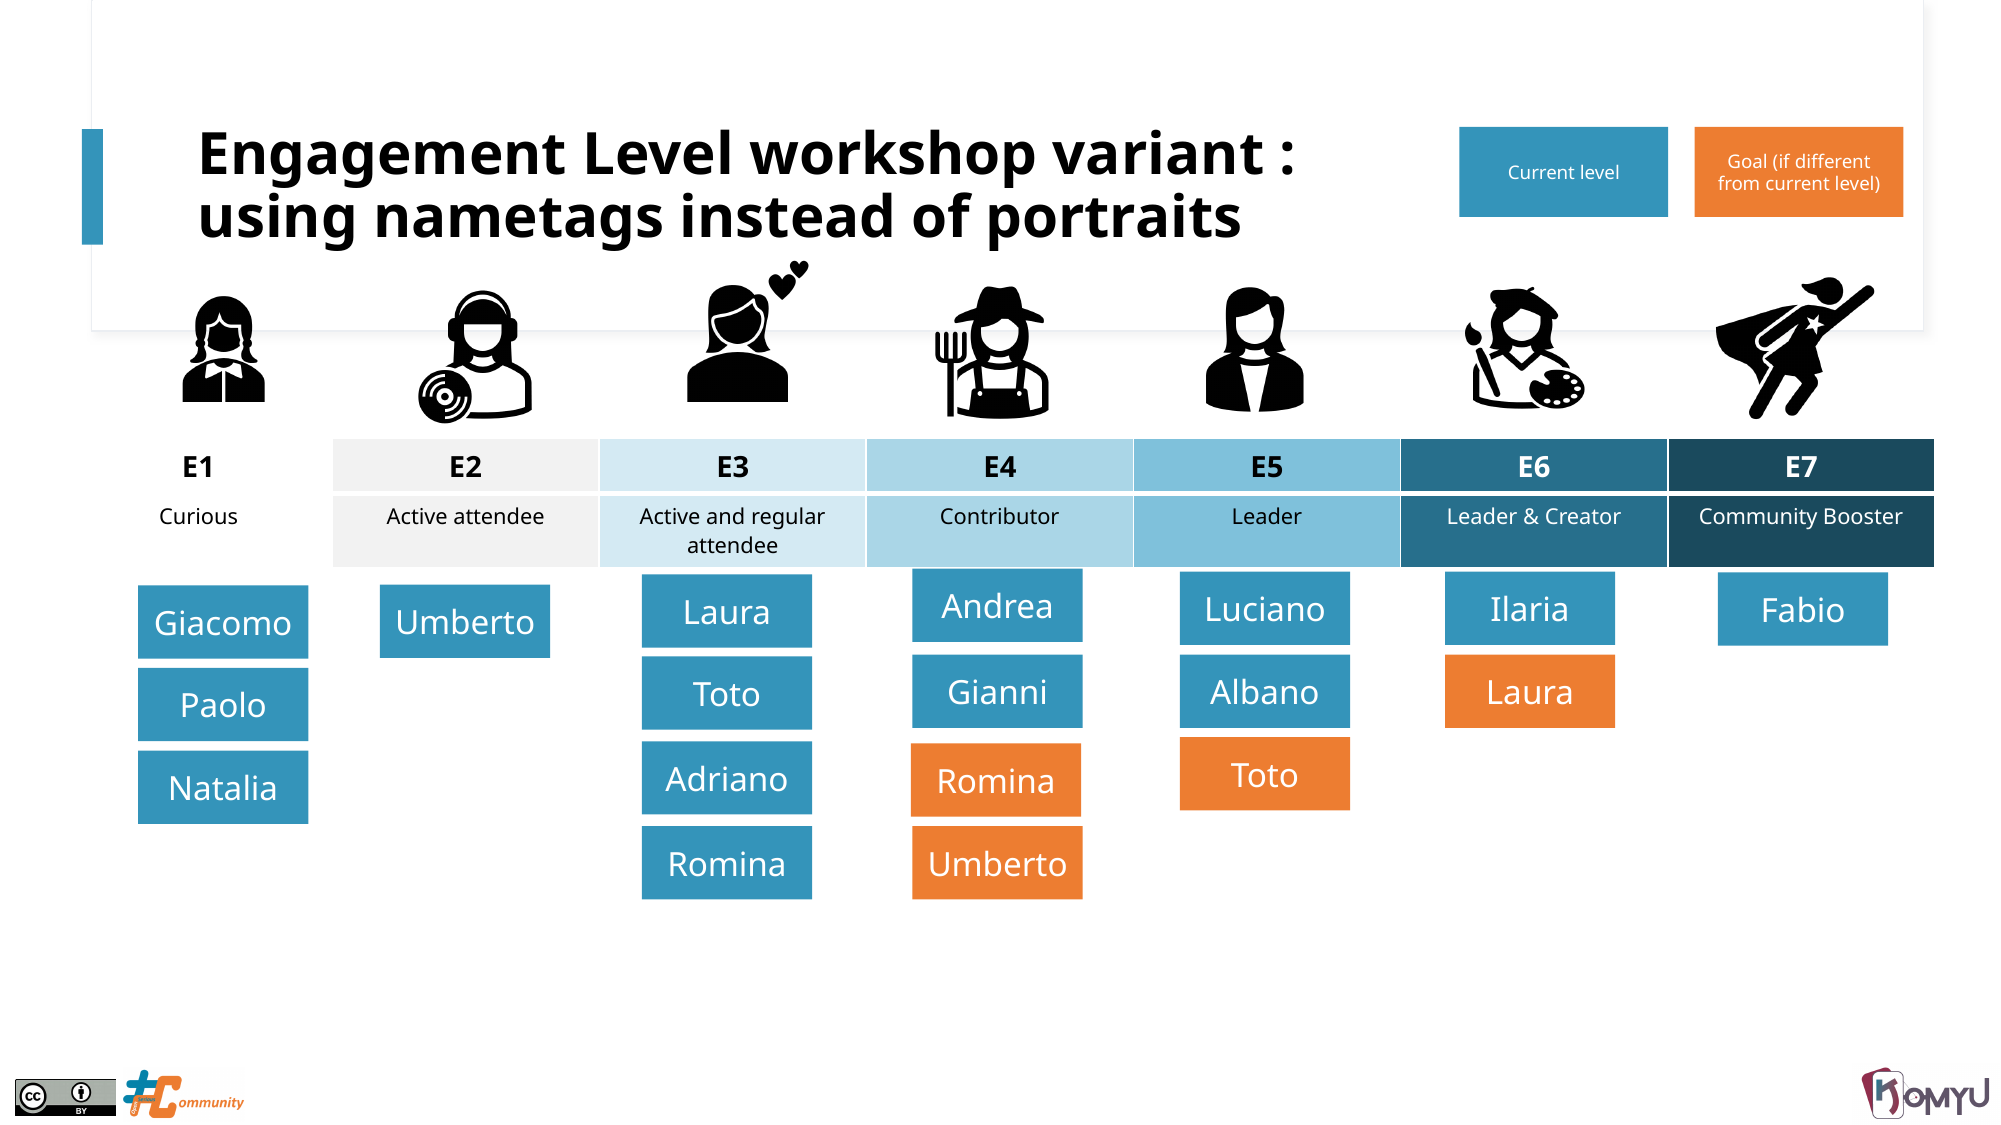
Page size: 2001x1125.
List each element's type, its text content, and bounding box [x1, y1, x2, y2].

picture [1712, 265, 1878, 431]
text_box Ilaria [1444, 571, 1616, 646]
table_header E1 [66, 439, 331, 491]
text_box Romina [910, 742, 1082, 818]
table_header E5 [1134, 439, 1400, 491]
table_header E6 [1401, 439, 1667, 491]
text_box Umberto [379, 584, 551, 659]
table_cell Community Booster [1669, 496, 1934, 567]
table_header E7 [1669, 439, 1934, 491]
table_cell Contributor [867, 496, 1133, 567]
table_cell Active and regular attendee [600, 496, 865, 567]
picture [1446, 270, 1597, 421]
title Engagement Level workshop variant : using nametags instead of portraits [183, 90, 1851, 284]
picture [407, 280, 558, 431]
text_box Toto [1179, 736, 1351, 811]
text_box Andrea [911, 568, 1084, 643]
picture [1852, 1063, 2000, 1125]
table_header E2 [333, 439, 598, 491]
picture [15, 1079, 116, 1116]
picture [1179, 273, 1330, 424]
picture [662, 256, 813, 424]
table_header E4 [867, 439, 1133, 491]
picture [148, 273, 299, 424]
text_box Romina [641, 825, 813, 900]
picture [123, 1067, 245, 1122]
text_box Goal (if different from current level) [1694, 126, 1904, 218]
text_box Adriano [641, 740, 813, 816]
text_box Current level [1458, 126, 1669, 218]
text_box Umberto [911, 825, 1084, 900]
text_box Paolo [137, 667, 309, 742]
table_cell Leader & Creator [1401, 496, 1667, 567]
table_cell Leader [1134, 496, 1400, 567]
table_cell Curious [66, 496, 331, 567]
text_box Luciano [1179, 571, 1351, 646]
picture [924, 280, 1075, 431]
text_box Laura [1444, 654, 1616, 729]
text_box Laura [641, 573, 813, 649]
text_box Albano [1179, 654, 1351, 729]
table_cell Active attendee [333, 496, 598, 567]
text_box Gianni [911, 654, 1084, 729]
table_header E3 [600, 439, 865, 491]
text_box Toto [641, 655, 813, 731]
text_box Giacomo [137, 584, 309, 660]
text_box Natalia [137, 750, 309, 825]
text_box Fabio [1717, 571, 1889, 647]
